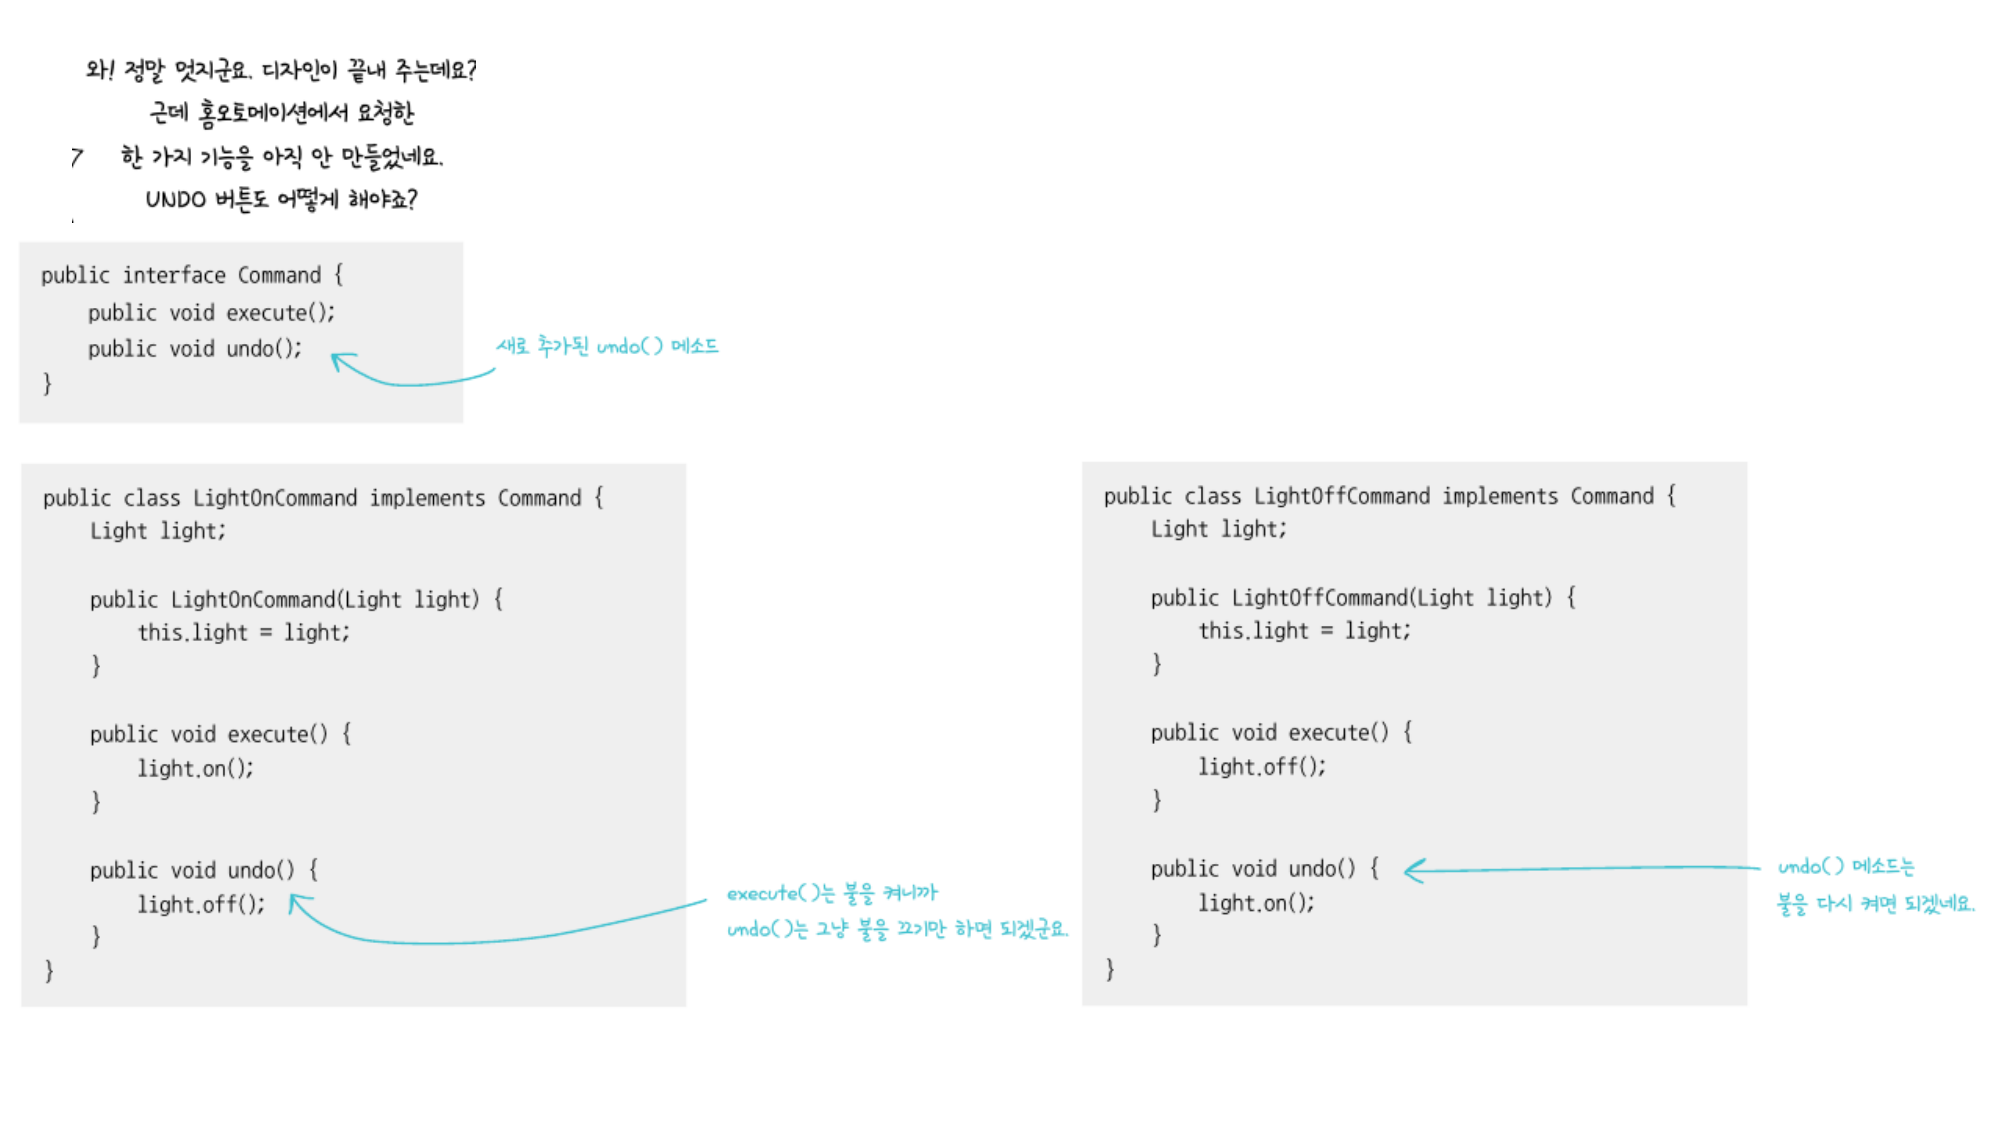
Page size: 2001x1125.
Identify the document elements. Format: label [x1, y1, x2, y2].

picture [17, 459, 1988, 1019]
picture [71, 34, 476, 223]
picture [17, 234, 725, 427]
